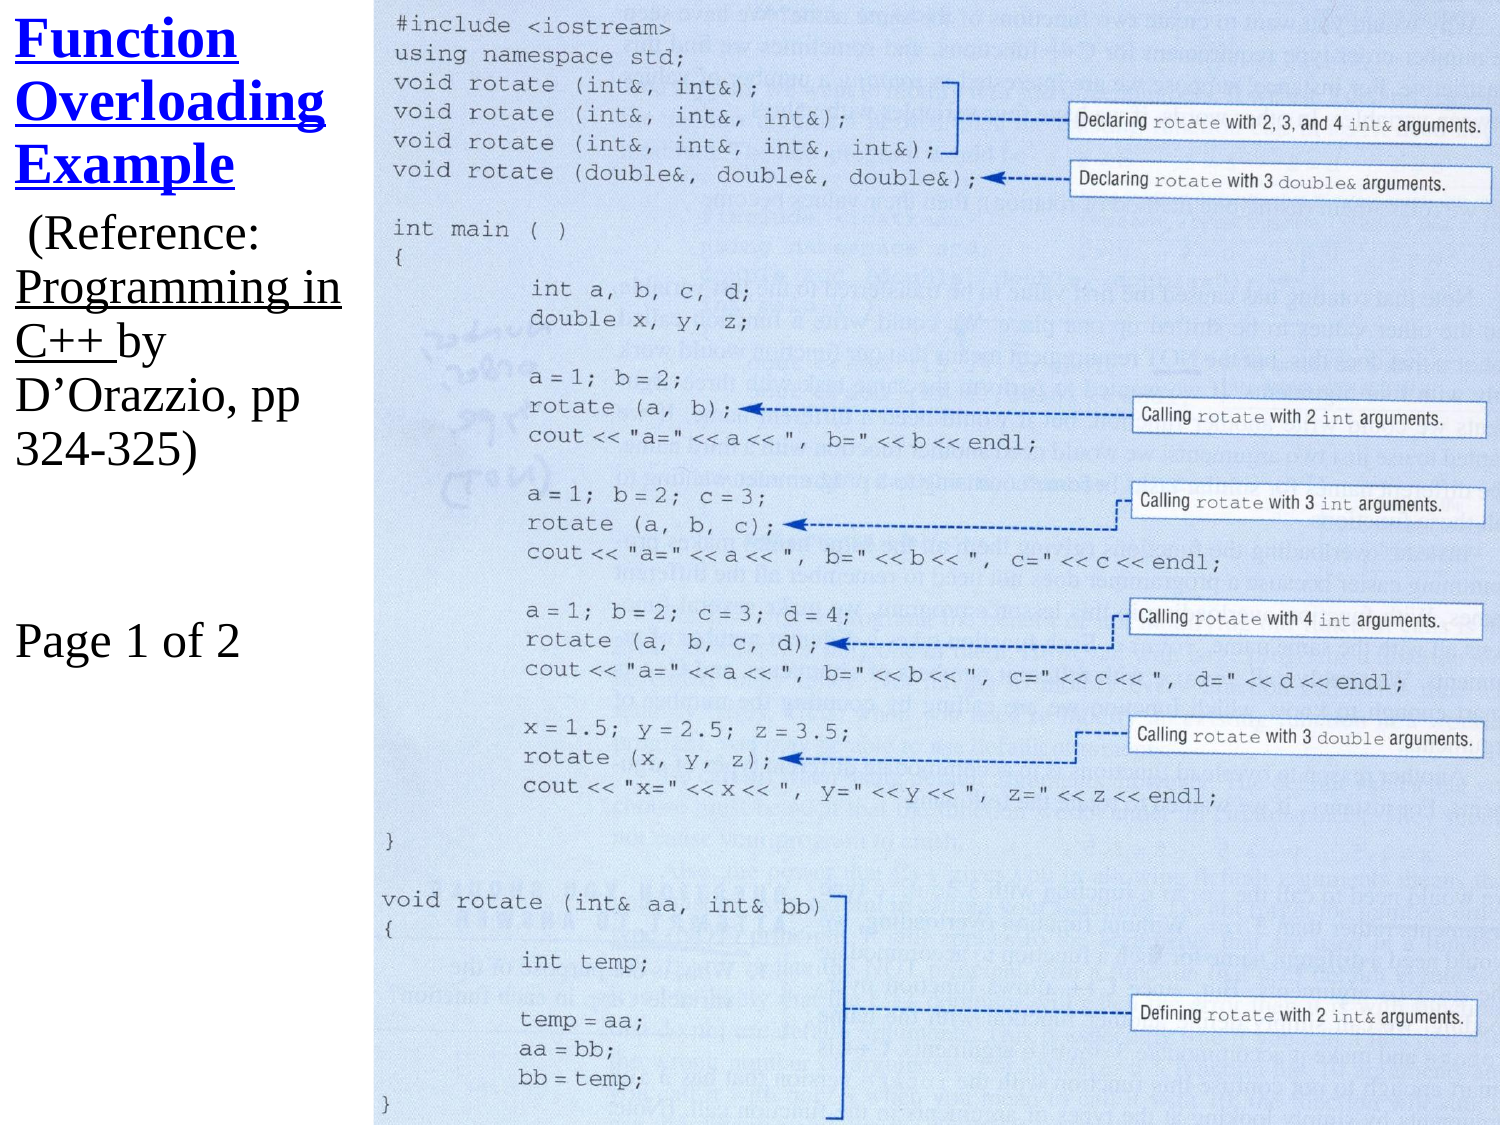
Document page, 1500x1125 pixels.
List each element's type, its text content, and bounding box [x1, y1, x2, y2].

picture [373, 0, 1500, 1125]
text_box Function Overloading Example (Reference: Programming in C++ by D’Orazzio, pp 324-325) Page 1 of 2 [0, 0, 371, 676]
